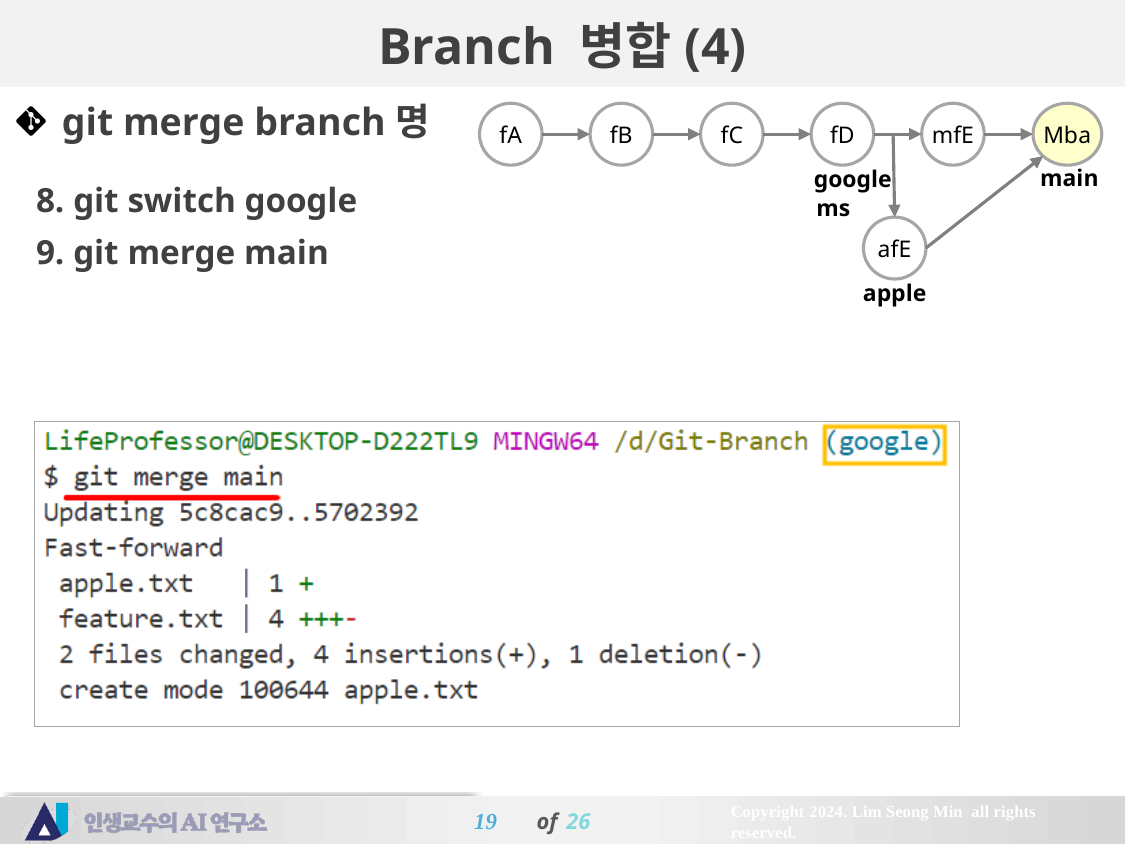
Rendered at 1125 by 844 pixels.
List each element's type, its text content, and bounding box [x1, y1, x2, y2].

list 8. git switch google 9. git merge main [21, 159, 1125, 422]
list git merge branch명 [0, 89, 1125, 157]
picture [15, 105, 47, 137]
picture [21, 798, 299, 844]
picture [34, 420, 960, 727]
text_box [479, 103, 1110, 314]
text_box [925, 156, 1044, 249]
list Branch 병합(4) [0, 1, 1125, 89]
